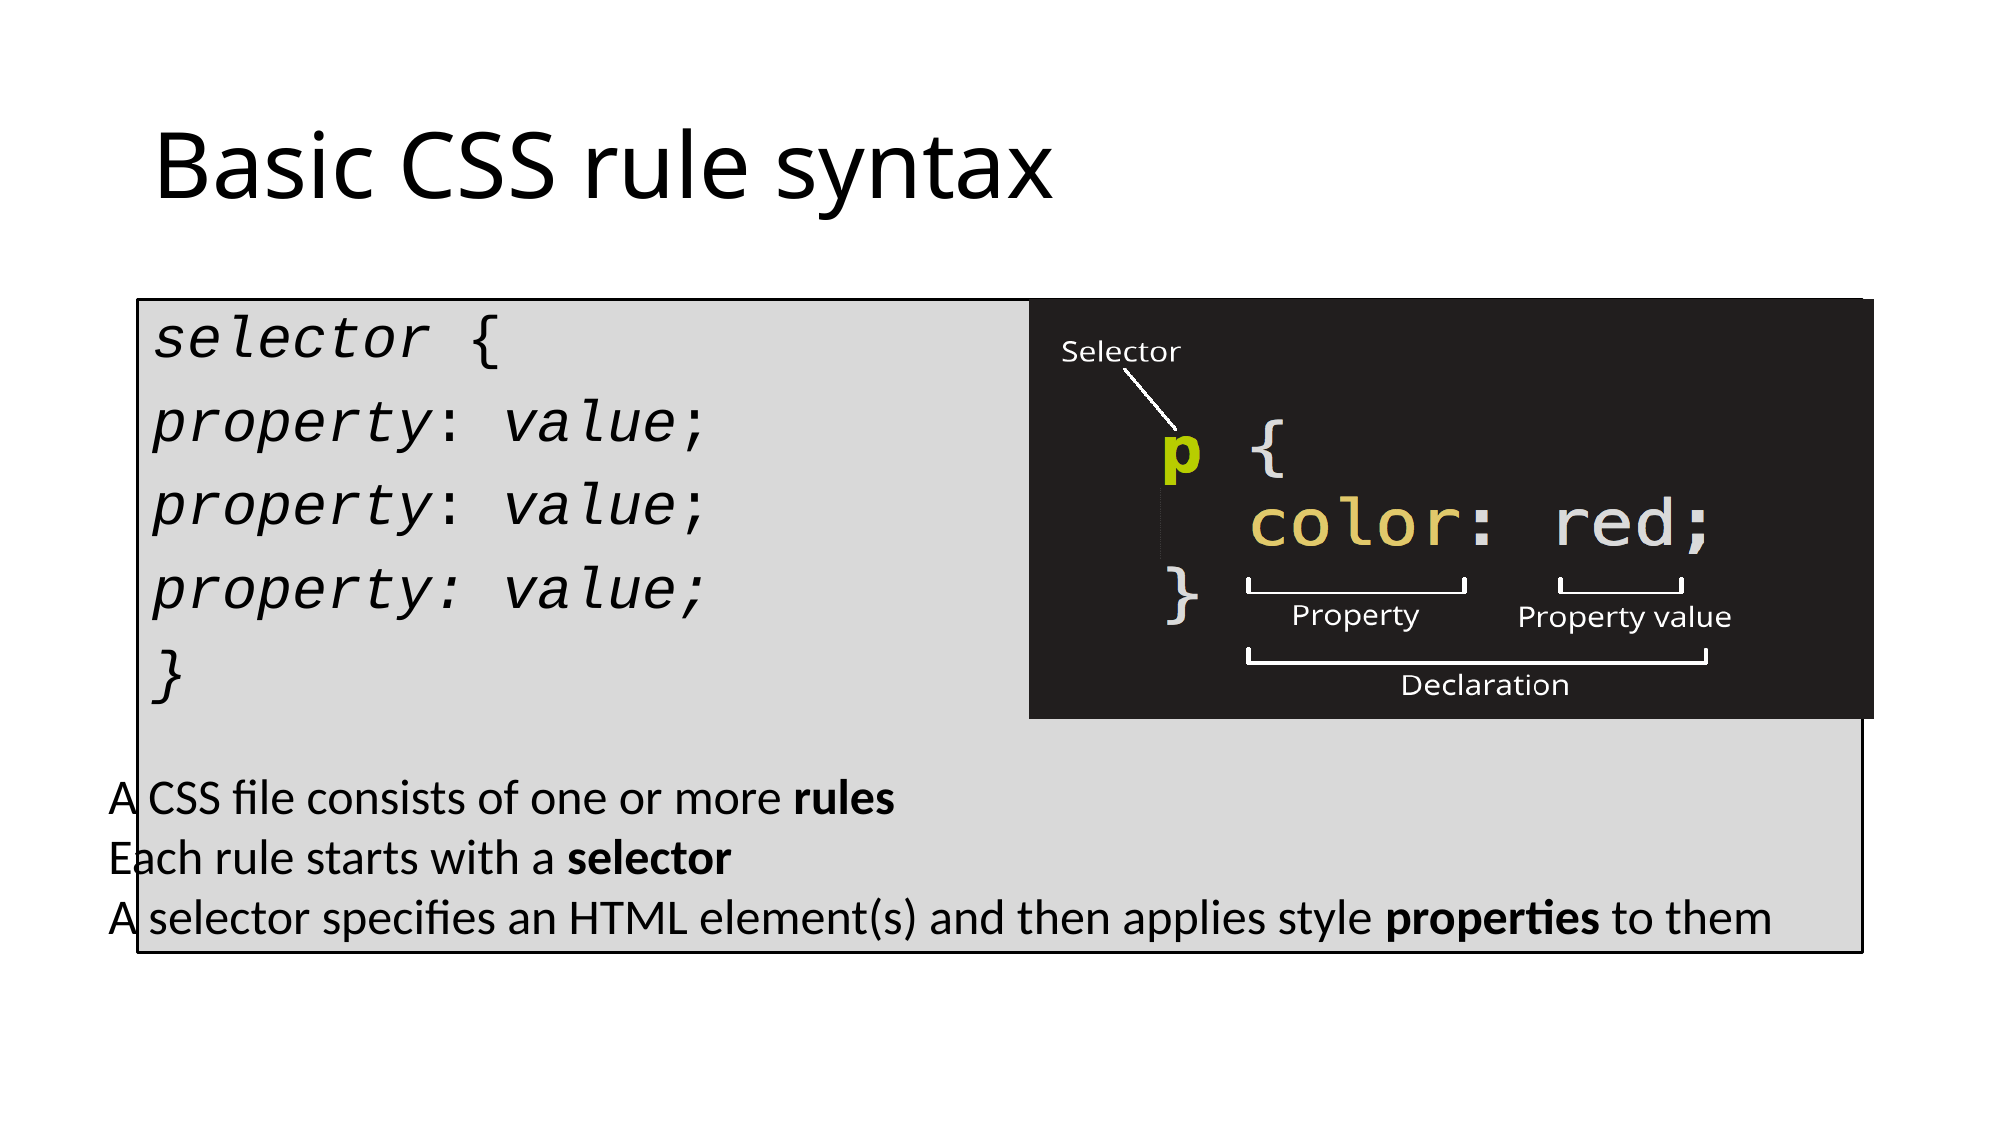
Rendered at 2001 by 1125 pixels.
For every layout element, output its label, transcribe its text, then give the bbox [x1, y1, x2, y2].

list selector { property: value; property: value; property: value; } CSS [137, 299, 1863, 757]
text_box A CSS file consists of one or more rules Each rule starts with a selector A selector specifies an HTML element(s) and then applies style properties to them [93, 757, 1902, 952]
title Basic CSS rule syntax [137, 59, 1863, 278]
picture [1029, 299, 1874, 719]
